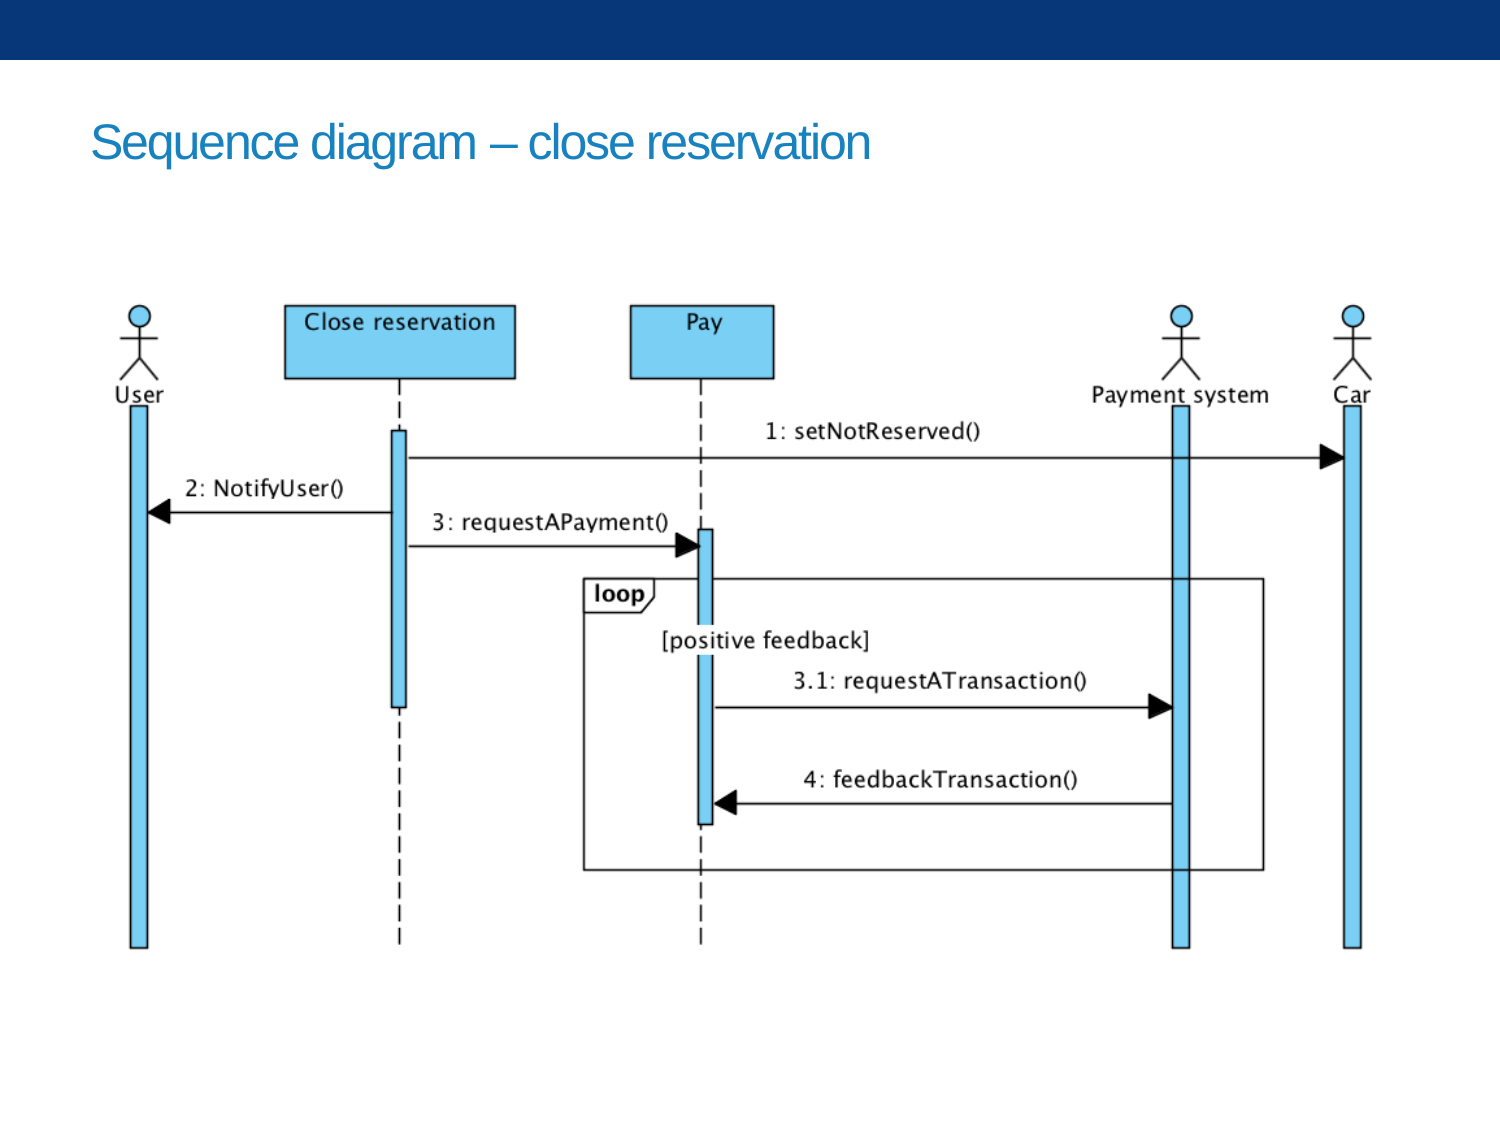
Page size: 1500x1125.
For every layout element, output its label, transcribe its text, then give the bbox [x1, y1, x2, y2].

title Sequence diagram – close reservation [75, 87, 1425, 192]
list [89, 269, 1411, 988]
